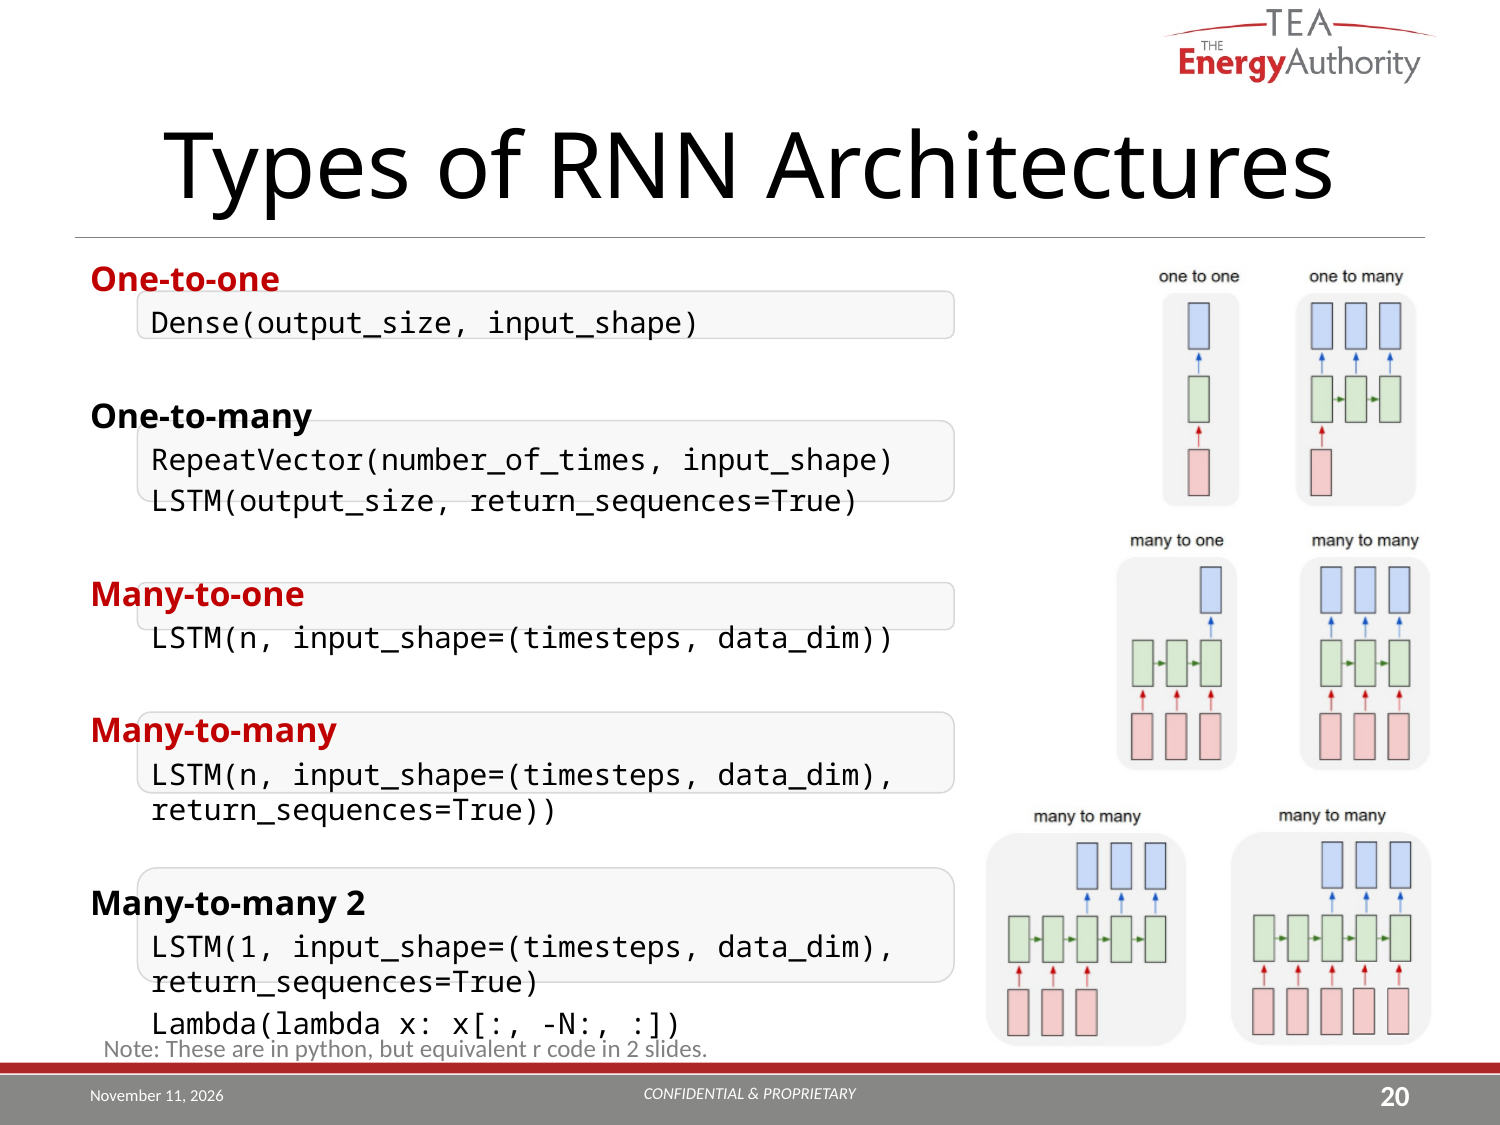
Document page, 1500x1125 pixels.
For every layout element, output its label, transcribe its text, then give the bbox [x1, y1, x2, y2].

list One-to-one Dense(output_size, input_shape) One-to-many RepeatVector(number_of_times, input_shape) LSTM(output_size, return_sequences=True) Many-to-one LSTM(n, input_shape=(timesteps, data_dim)) Many-to-many LSTM(n, input_shape=(timesteps, data_dim), return_sequences=True)) Many-to-many 2 LSTM(1, input_shape=(timesteps, data_dim), return_sequences=True) Lambda(lambda x: x[:, -N:, :]) [75, 249, 1075, 1054]
picture [1144, 259, 1249, 514]
title Types of RNN Architectures [75, 90, 1425, 233]
picture [1282, 524, 1444, 779]
text_box Note: These are in python, but equivalent r code in 2 slides. [88, 1024, 725, 1070]
picture [1223, 799, 1451, 1054]
footer CONFIDENTIAL & PROPRIETARY [512, 1062, 988, 1123]
picture [1277, 259, 1435, 514]
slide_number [75, 1065, 425, 1125]
picture [1099, 524, 1251, 779]
picture [1162, 0, 1438, 92]
slide_number 20 [1074, 1065, 1425, 1125]
picture [978, 800, 1205, 1055]
